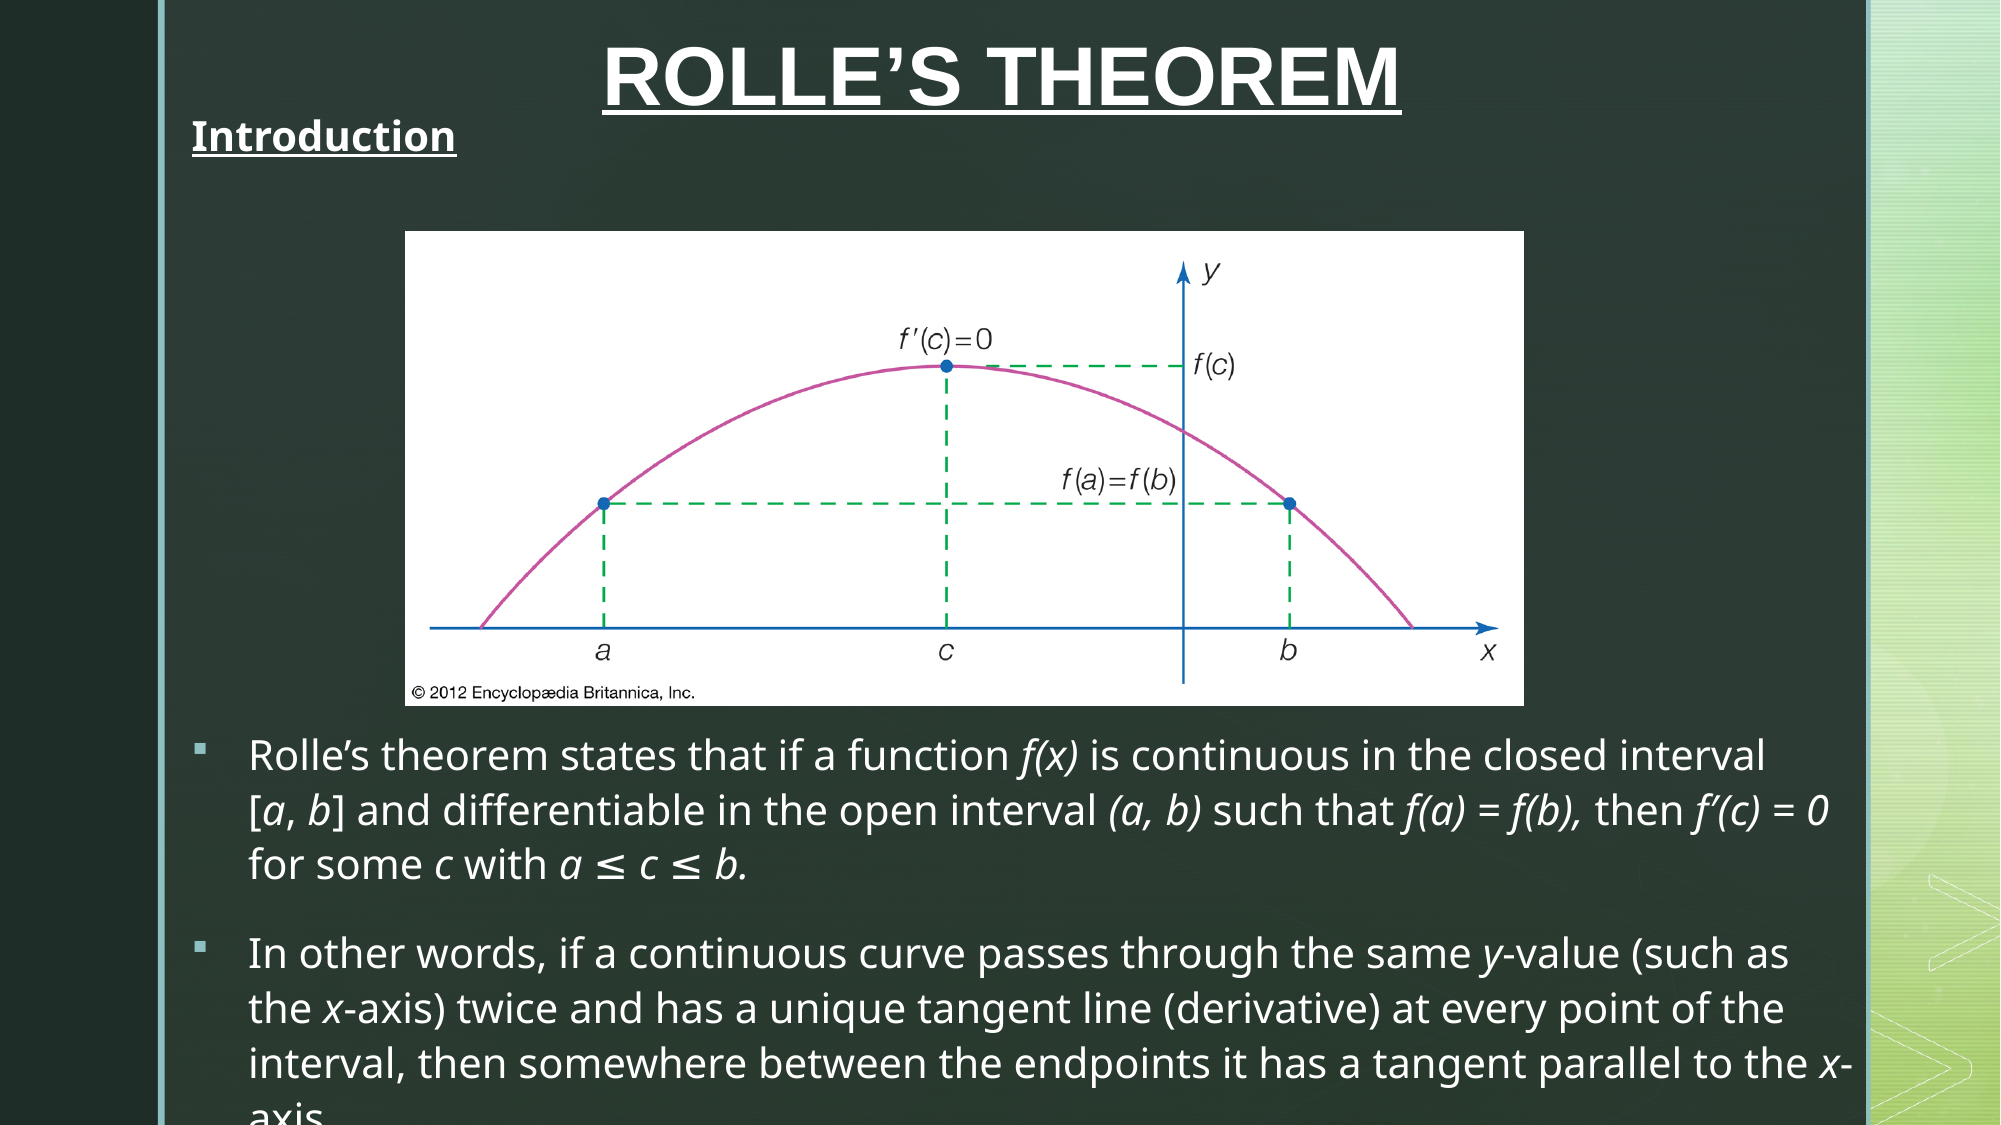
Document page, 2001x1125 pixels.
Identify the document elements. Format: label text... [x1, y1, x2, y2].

picture [1871, 0, 2001, 1125]
text_box Introduction Rolle’s theorem states that if a function f(x) is continuous in the closed interval [a, b] and differentiable in the open interval (a, b) such that f(a) = f(b), then f′(c) = 0 for some c with a ≤ c ≤ b. In other words, if a continuous curve passes through the same y-value (such as the x-axis) twice and has a unique tangent line (derivative) at every point of the interval, then somewhere between the endpoints it has a tangent parallel to the x-axis. [176, 83, 1869, 1125]
picture [355, 109, 488, 150]
text_box ROLLE’S THEOREM [587, 0, 1853, 83]
picture [405, 231, 1524, 706]
